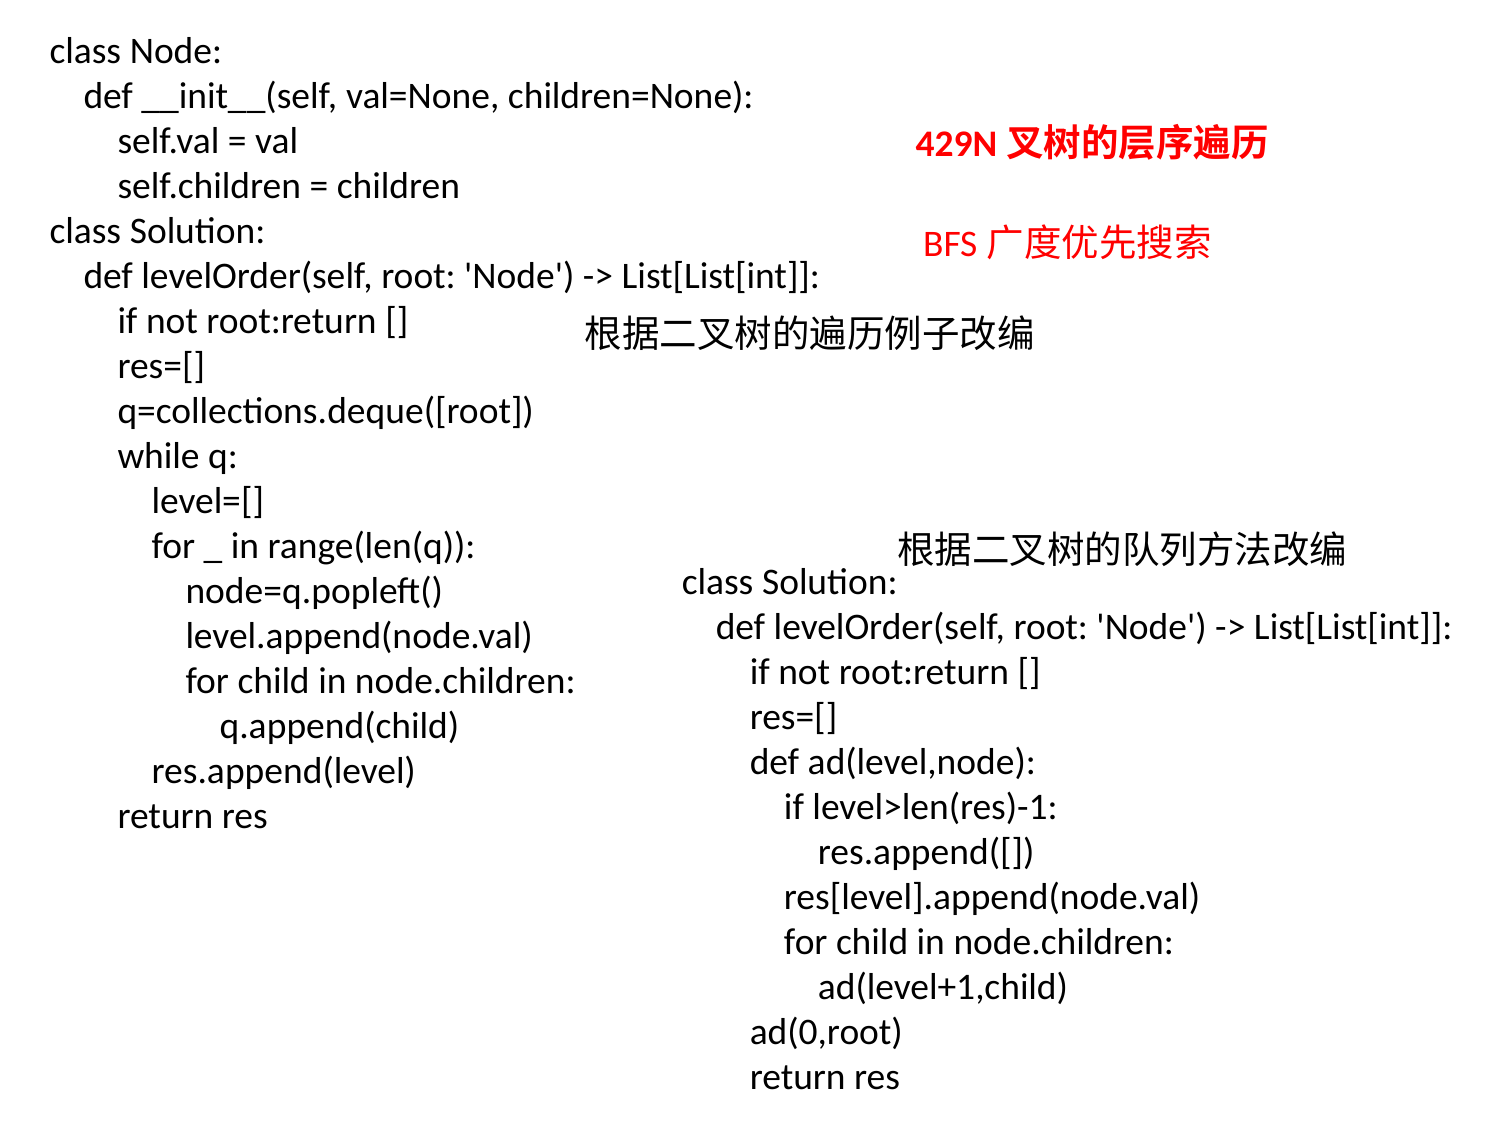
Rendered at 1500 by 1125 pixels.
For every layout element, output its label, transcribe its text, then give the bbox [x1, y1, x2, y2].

text_box 根据二叉树的遍历例子改编 [569, 302, 1050, 363]
text_box 429N叉树的层序遍历 [900, 112, 1284, 172]
text_box BFS广度优先搜索 [908, 211, 1227, 272]
text_box class Node: def __init__(self, val=None, children=None): self.val = val self.children = children class Solution: def levelOrder(self, root: 'Node') -> List[List[int]]: if not root:return [] res=[] q=collections.deque([root]) while q: level=[] for _ in range(len(q)): node=q.popleft() level.append(node.val) for child in node.children: q.append(child) res.append(level) return res [34, 19, 836, 844]
text_box class Solution: def levelOrder(self, root: 'Node') -> List[List[int]]: if not root:return [] res=[] def ad(level,node): if level>len(res)-1: res.append([]) res[level].append(node.val) for child in node.children: ad(level+1,child) ad(0,root) return res [667, 549, 1468, 1104]
text_box 根据二叉树的队列方法改编 [882, 518, 1362, 579]
